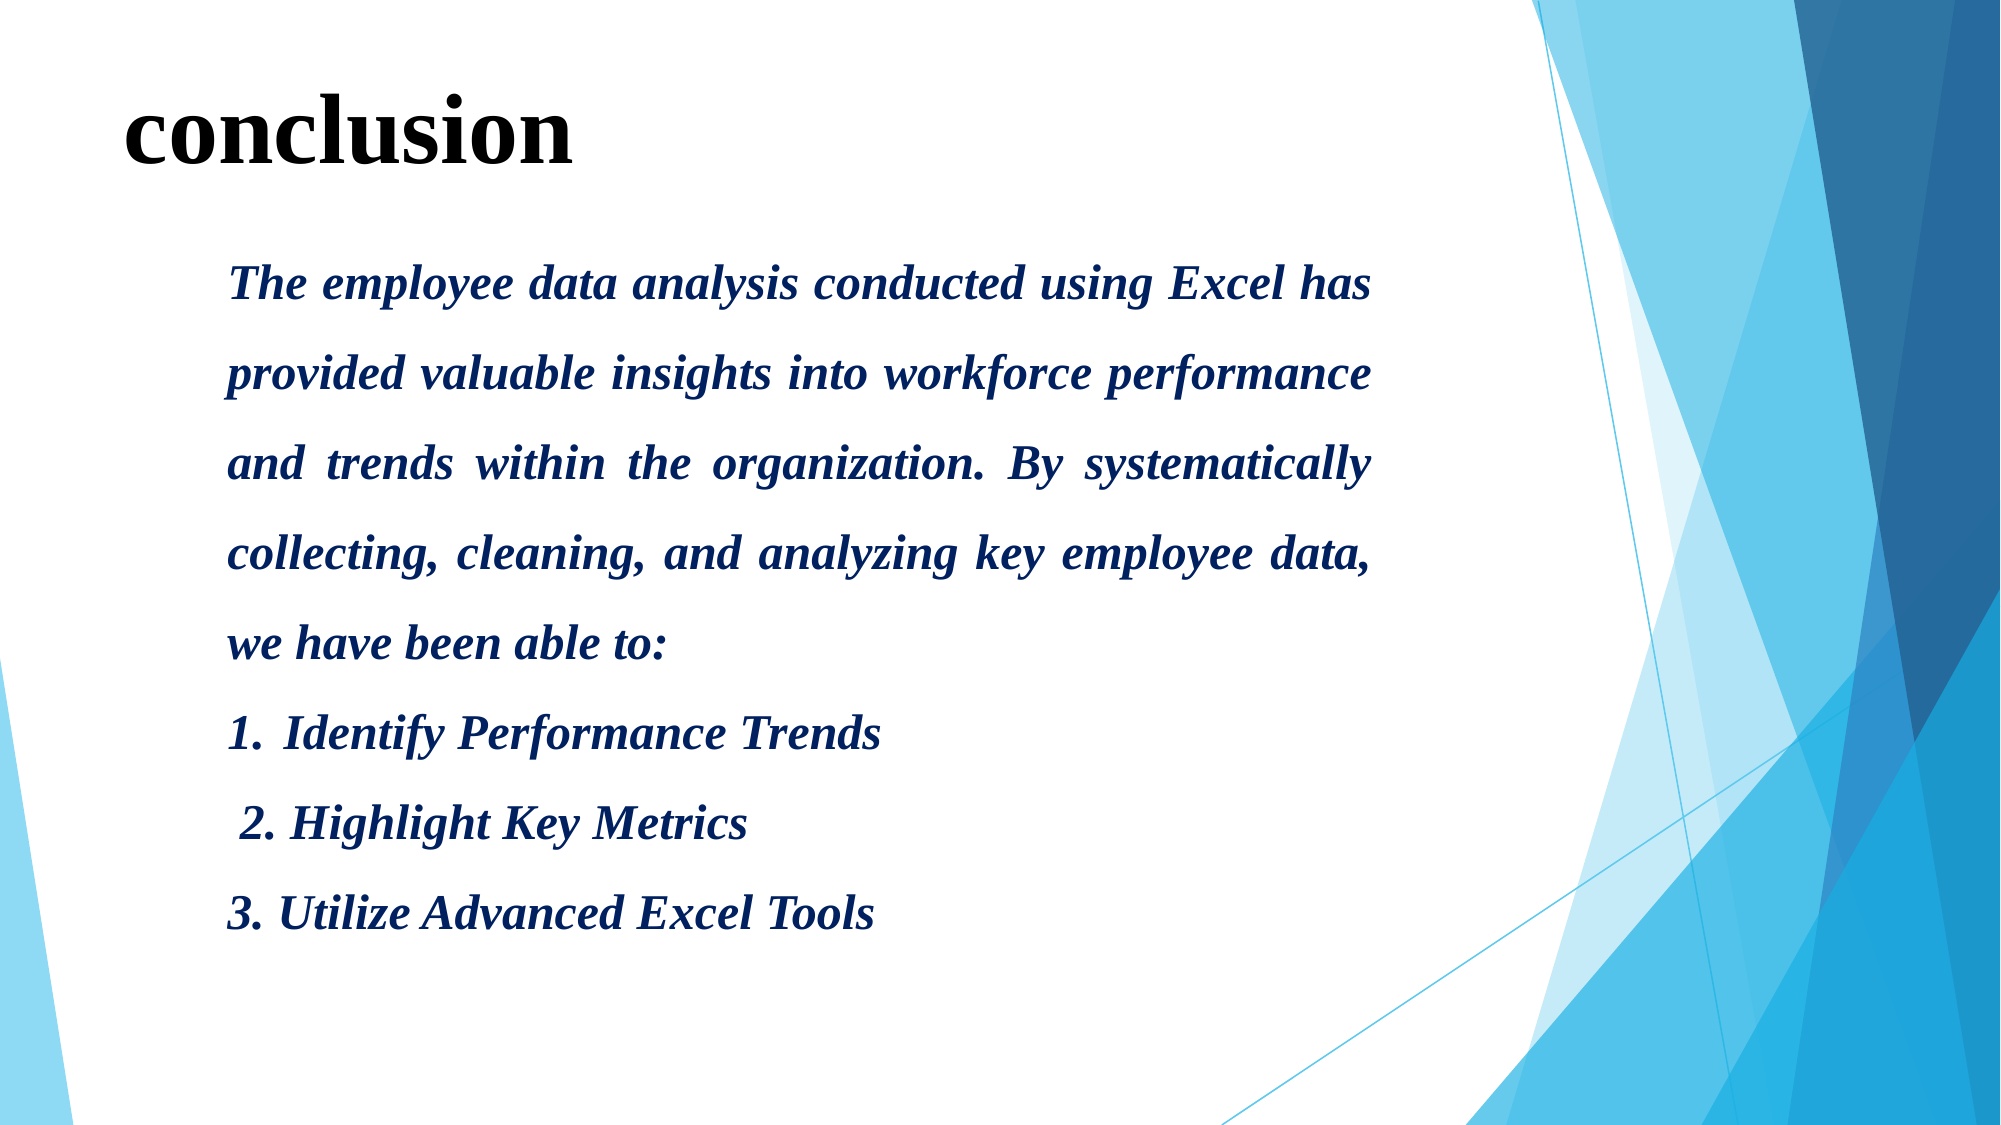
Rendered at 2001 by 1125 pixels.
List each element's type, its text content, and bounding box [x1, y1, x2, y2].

text_box The employee data analysis conducted using Excel has provided valuable insights into workforce performance and trends within the organization. By systematically collecting, cleaning, and analyzing key employee data, we have been able to: Identify Performance Trends 2. Highlight Key Metrics 3. Utilize Advanced Excel Tools [212, 212, 1388, 948]
title conclusion [123, 63, 1877, 188]
